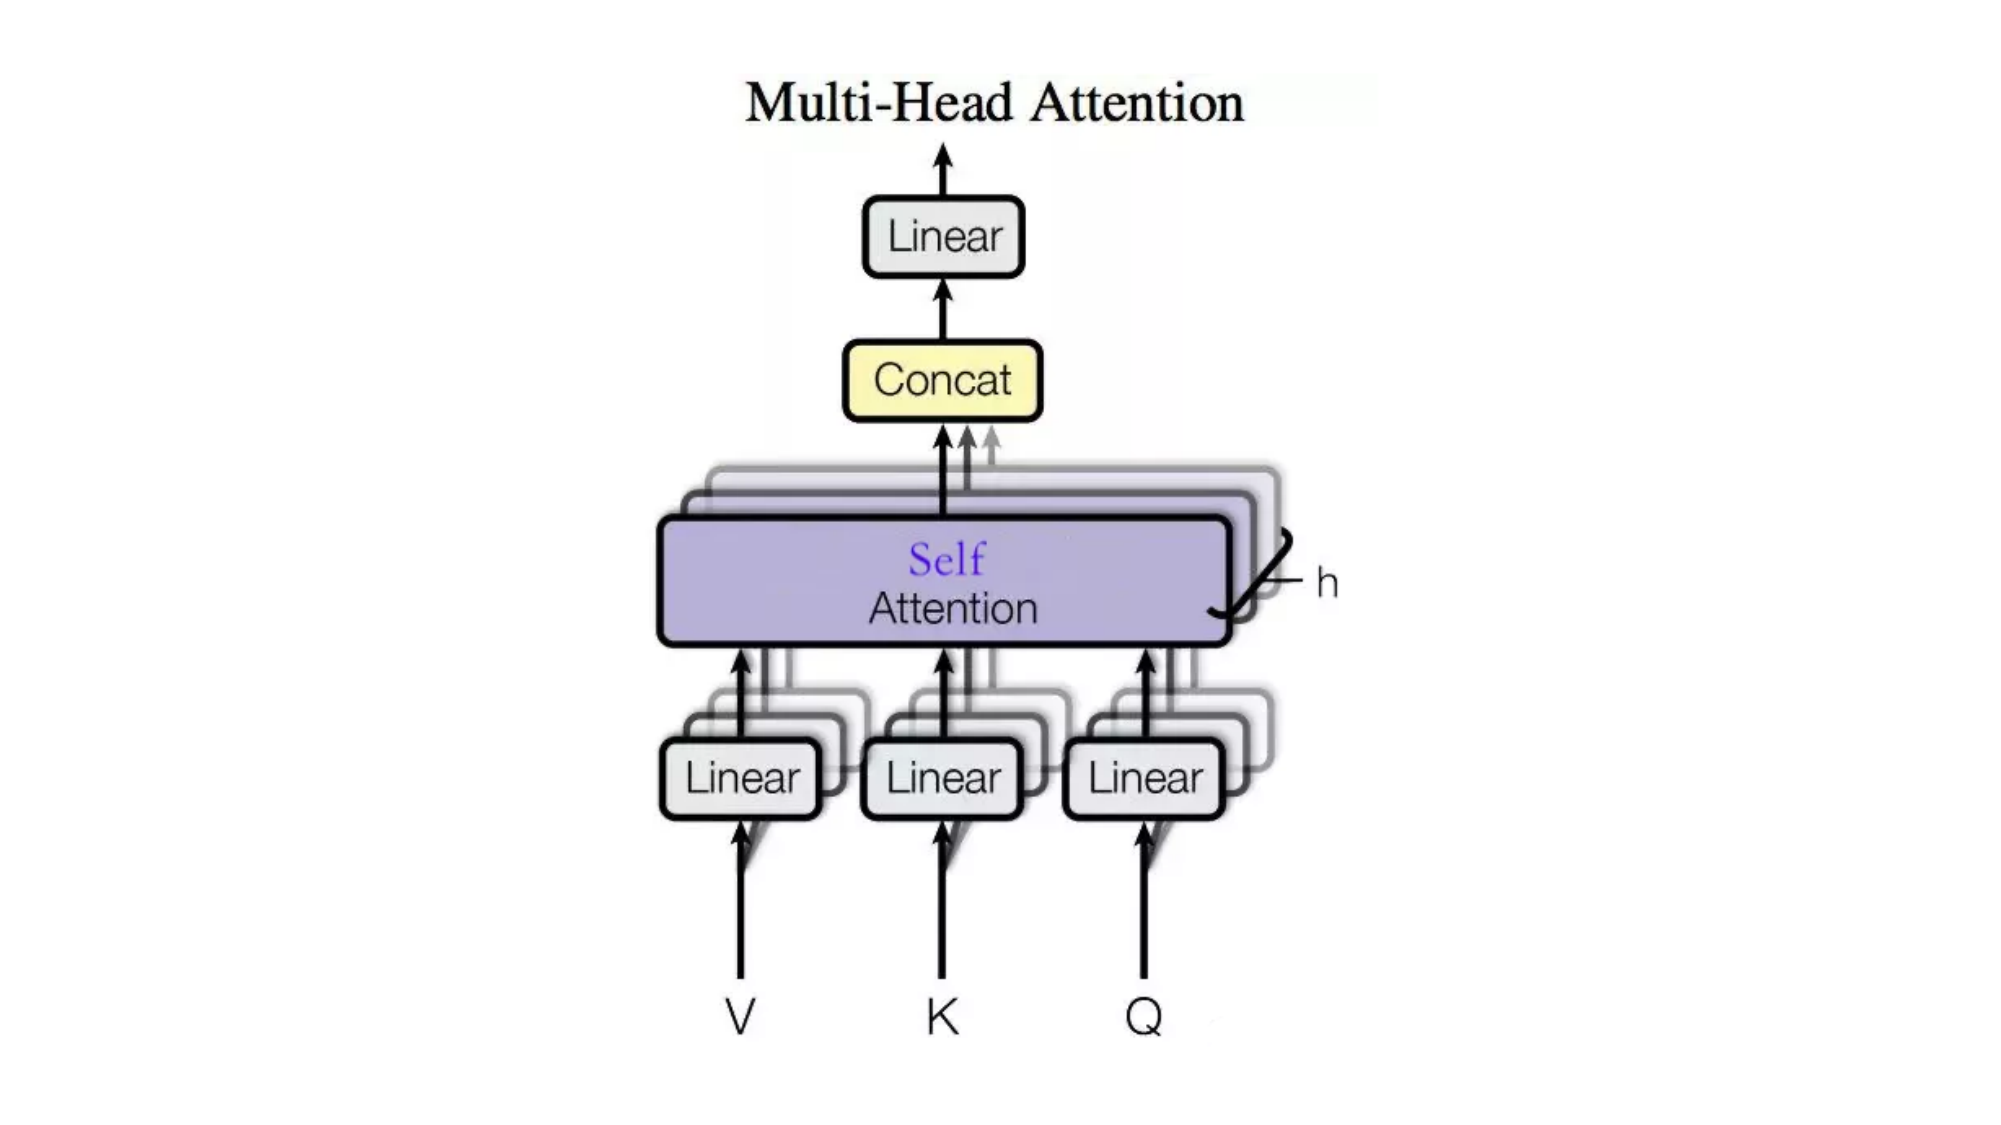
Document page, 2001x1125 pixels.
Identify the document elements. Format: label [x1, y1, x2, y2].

picture [591, 61, 1409, 1064]
